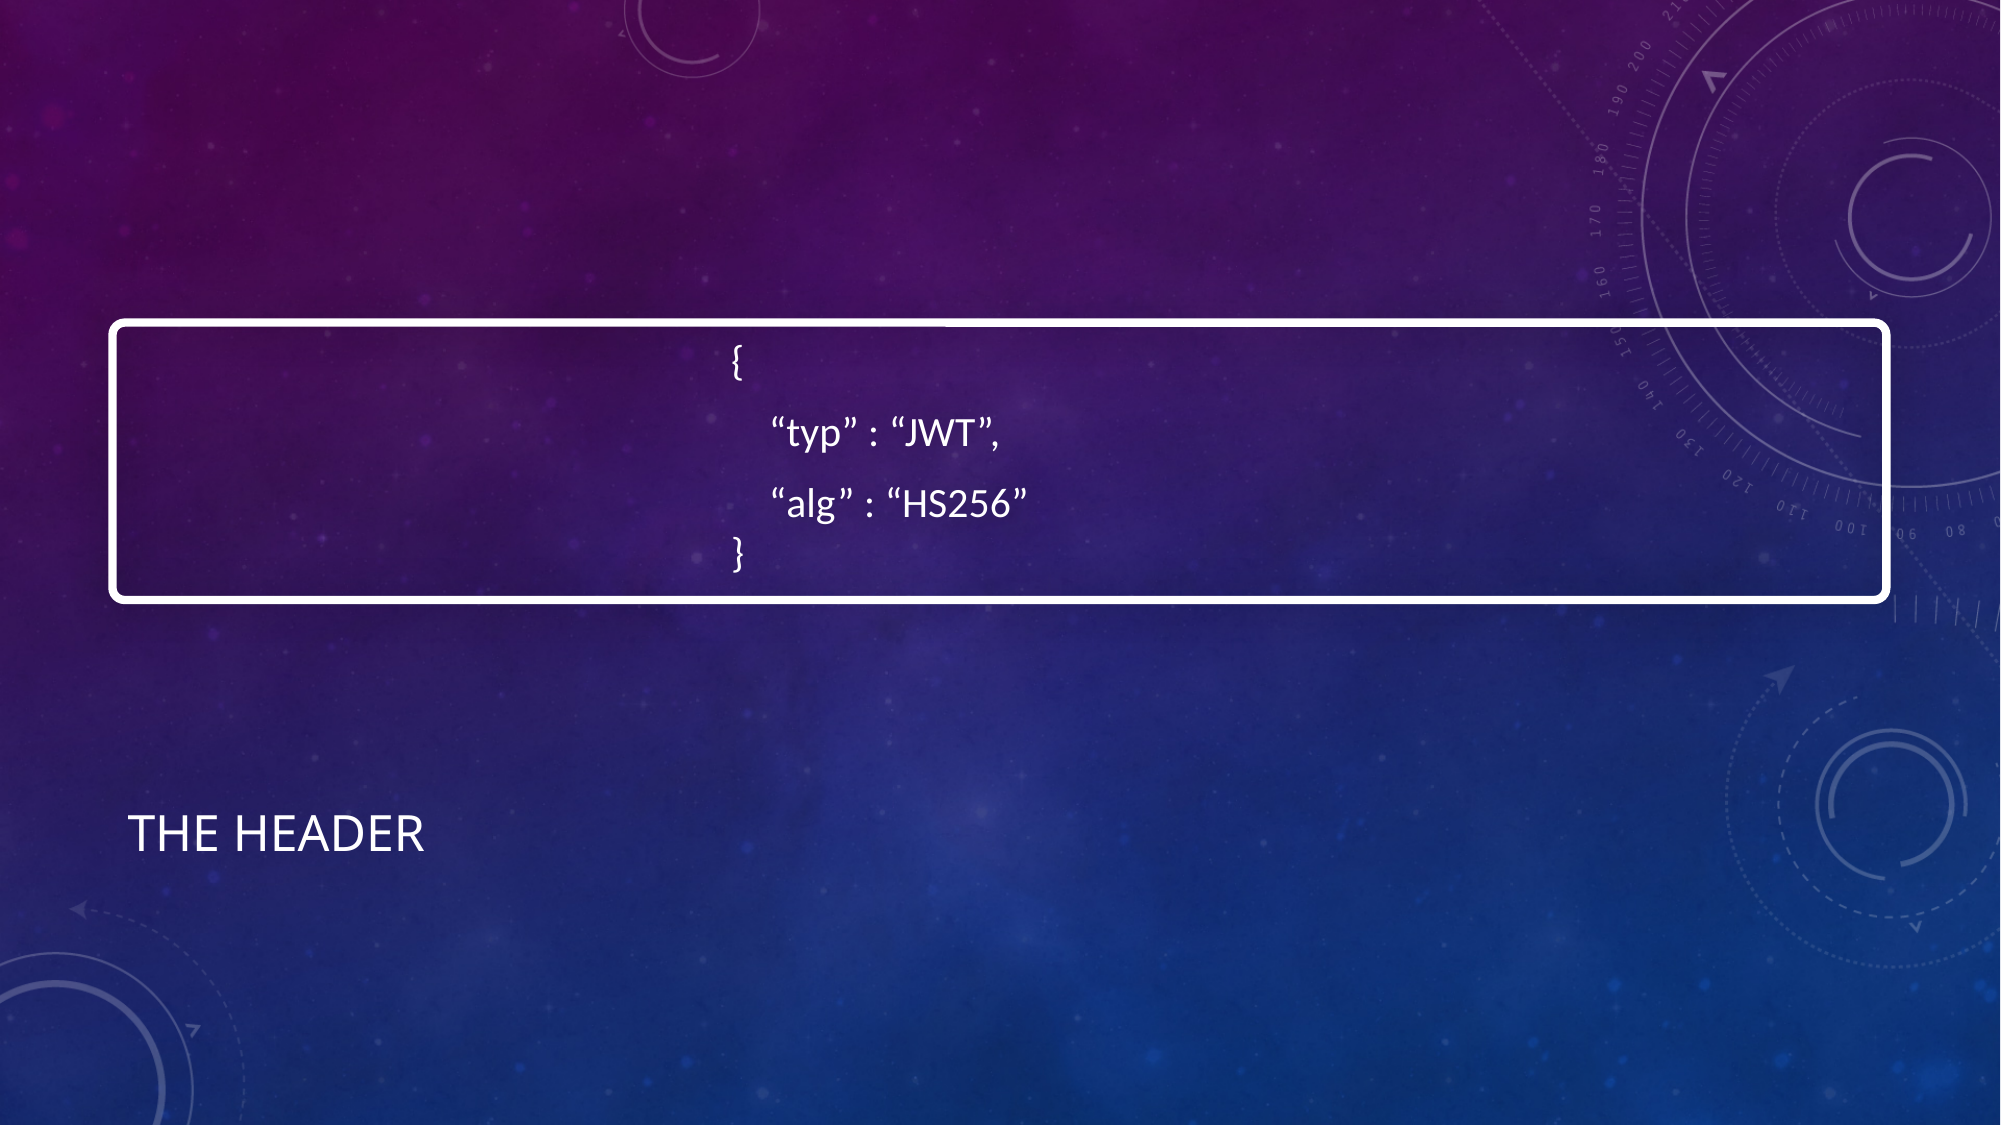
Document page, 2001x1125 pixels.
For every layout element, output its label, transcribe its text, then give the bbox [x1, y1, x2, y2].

text_box { “typ” : “JWT”, “alg” : “HS256” } [112, 322, 1887, 601]
title The Header [112, 776, 1775, 870]
picture [0, 0, 2001, 1125]
